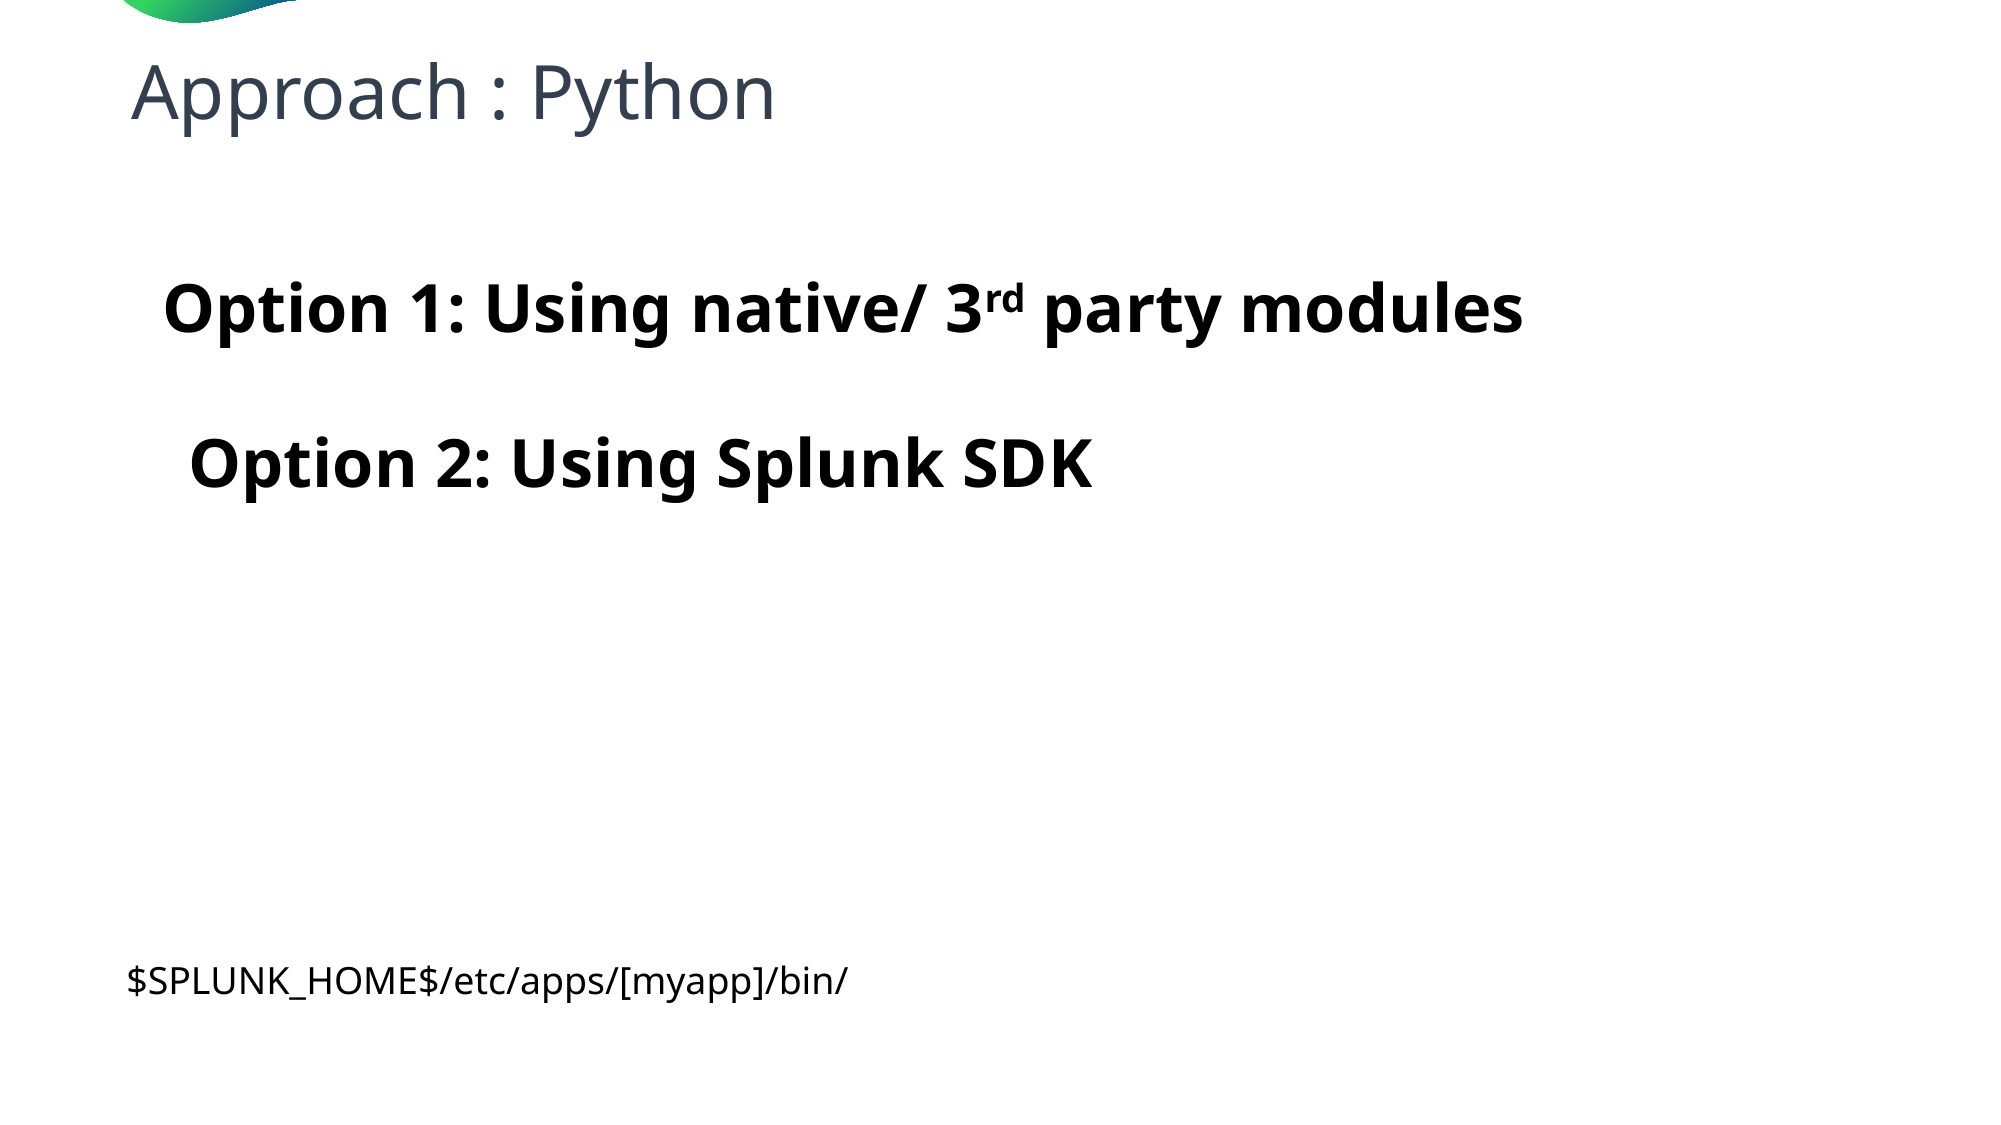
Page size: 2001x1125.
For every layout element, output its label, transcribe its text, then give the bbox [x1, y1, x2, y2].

text_box Approach : Python [131, 44, 779, 135]
text_box Option 1: Using native/ 3rd party modules [147, 258, 1558, 354]
text_box [121, 0, 296, 24]
text_box Option 2: Using Splunk SDK [173, 413, 1108, 508]
text_box $SPLUNK_HOME$/etc/apps/[myapp]/bin/ [111, 949, 864, 1010]
